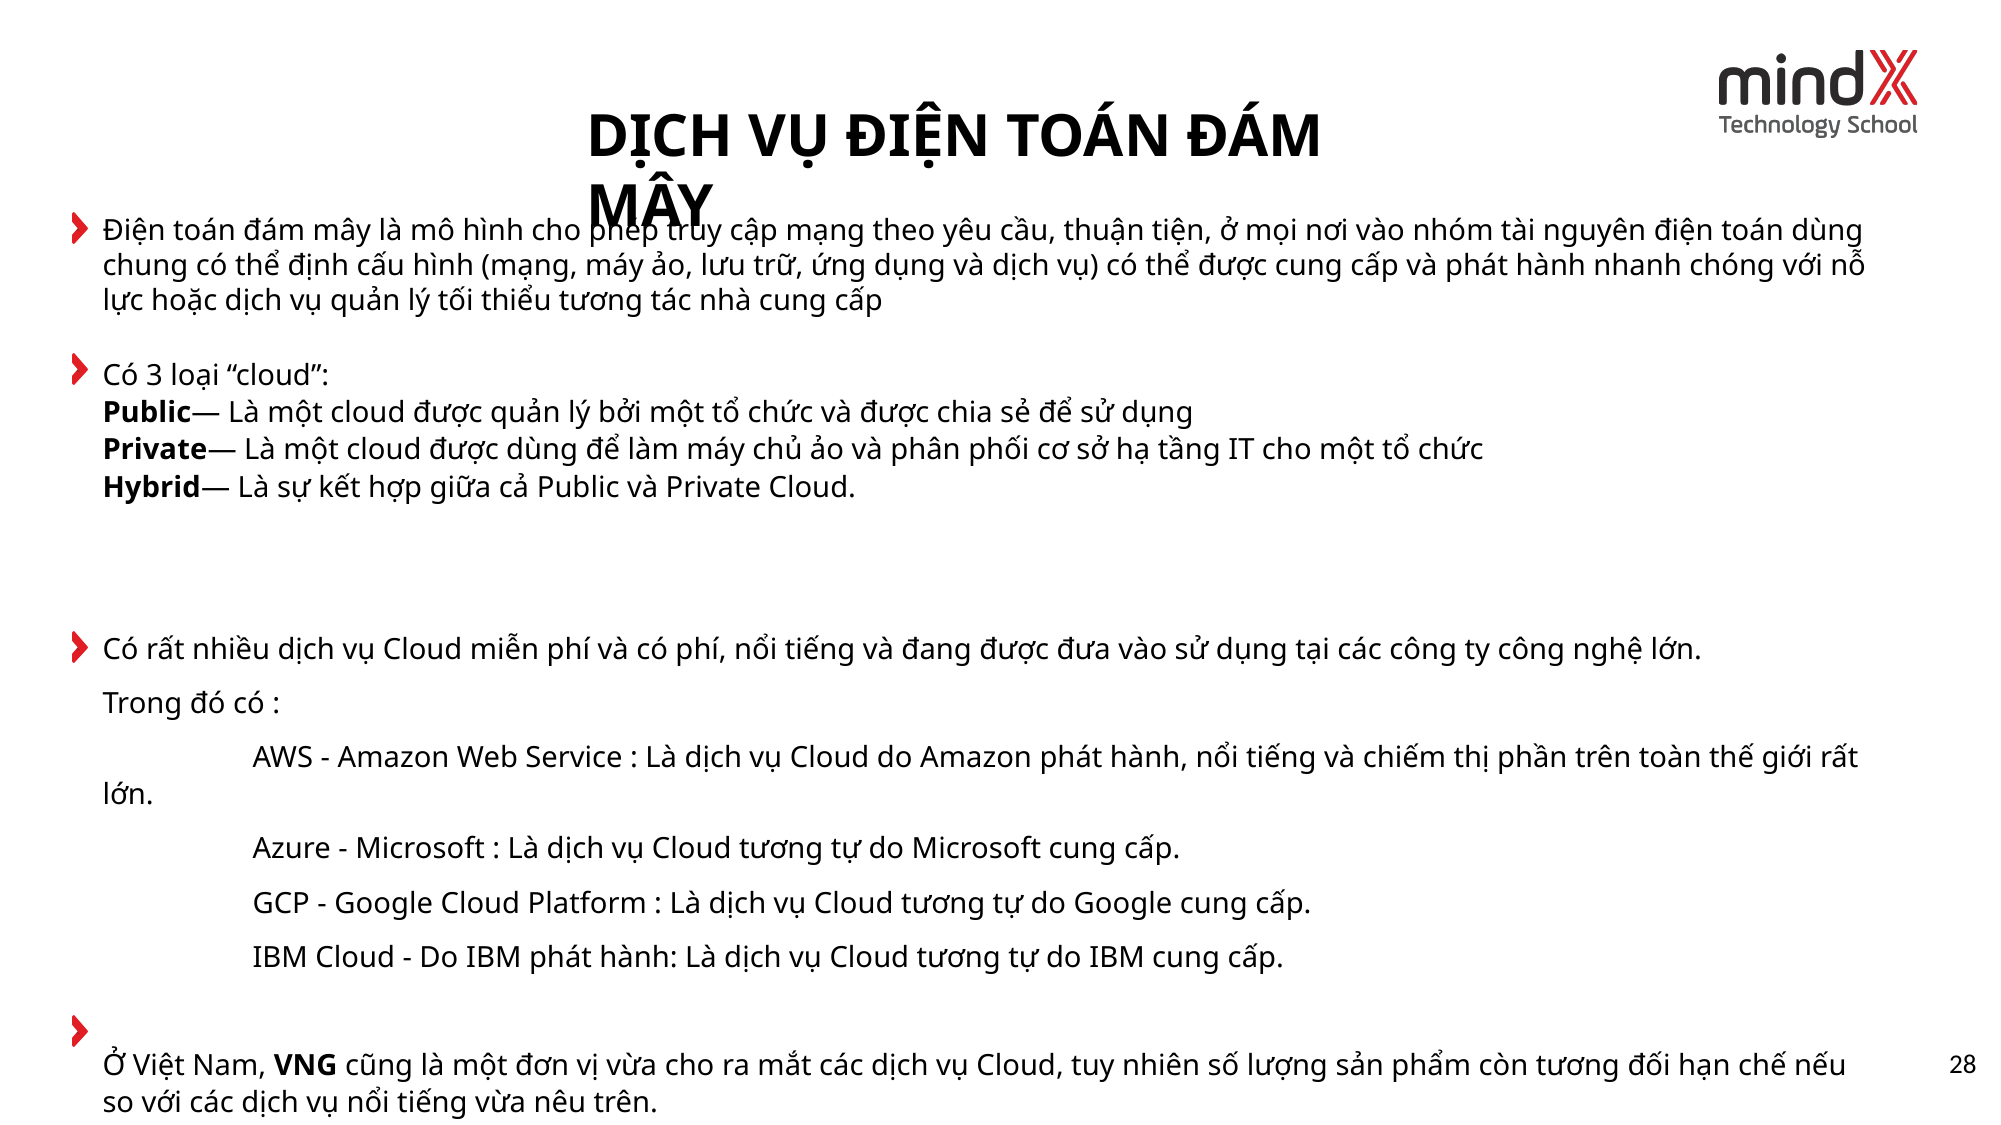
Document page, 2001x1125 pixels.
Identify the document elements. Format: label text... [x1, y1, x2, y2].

picture [72, 212, 88, 244]
slide_number 28 [1888, 1038, 1992, 1125]
picture [72, 631, 88, 663]
picture [1719, 50, 1918, 138]
picture [72, 1015, 88, 1048]
text_box Điện toán đám mây là mô hình cho phép truy cập mạng theo yêu cầu, thuận tiện, ở mọi nơi vào nhóm tài nguyên điện toán dùng chung có thể định cấu hình (mạng, máy ảo, lưu trữ, ứng dụng và dịch vụ) có thể được cung cấp và phát hành nhanh chóng với nỗ lực hoặc dịch vụ quản lý tối thiểu tương tác nhà cung cấp Có 3 loại “cloud”: Public— Là một cloud được quản lý bởi một tổ chức và được chia sẻ để sử dụng Private— Là một cloud được dùng để làm máy chủ ảo và phân phối cơ sở hạ tầng IT cho một tổ chức Hybrid— Là sự kết hợp giữa cả Public và Private Cloud. Có rất nhiều dịch vụ Cloud miễn phí và có phí, nổi tiếng và đang được đưa vào sử dụng tại các công ty công nghệ lớn. Trong đó có : AWS - Amazon Web Service : Là dịch vụ Cloud do Amazon phát hành, nổi tiếng và chiếm thị phần trên toàn thế giới rất lớn. Azure - Microsoft : Là dịch vụ Cloud tương tự do Microsoft cung cấp. GCP - Google Cloud Platform : Là dịch vụ Cloud tương tự do Google cung cấp. IBM Cloud - Do IBM phát hành: Là dịch vụ Cloud tương tự do IBM cung cấp. Ở Việt Nam, VNG cũng là một đơn vị vừa cho ra mắt các dịch vụ Cloud, tuy nhiên số lượng sản phẩm còn tương đối hạn chế nếu so với các dịch vụ nổi tiếng vừa nêu trên. [87, 196, 1888, 1125]
text_box DỊCH VỤ ĐIỆN TOÁN ĐÁM MÂY [571, 83, 1479, 196]
picture [72, 353, 88, 386]
